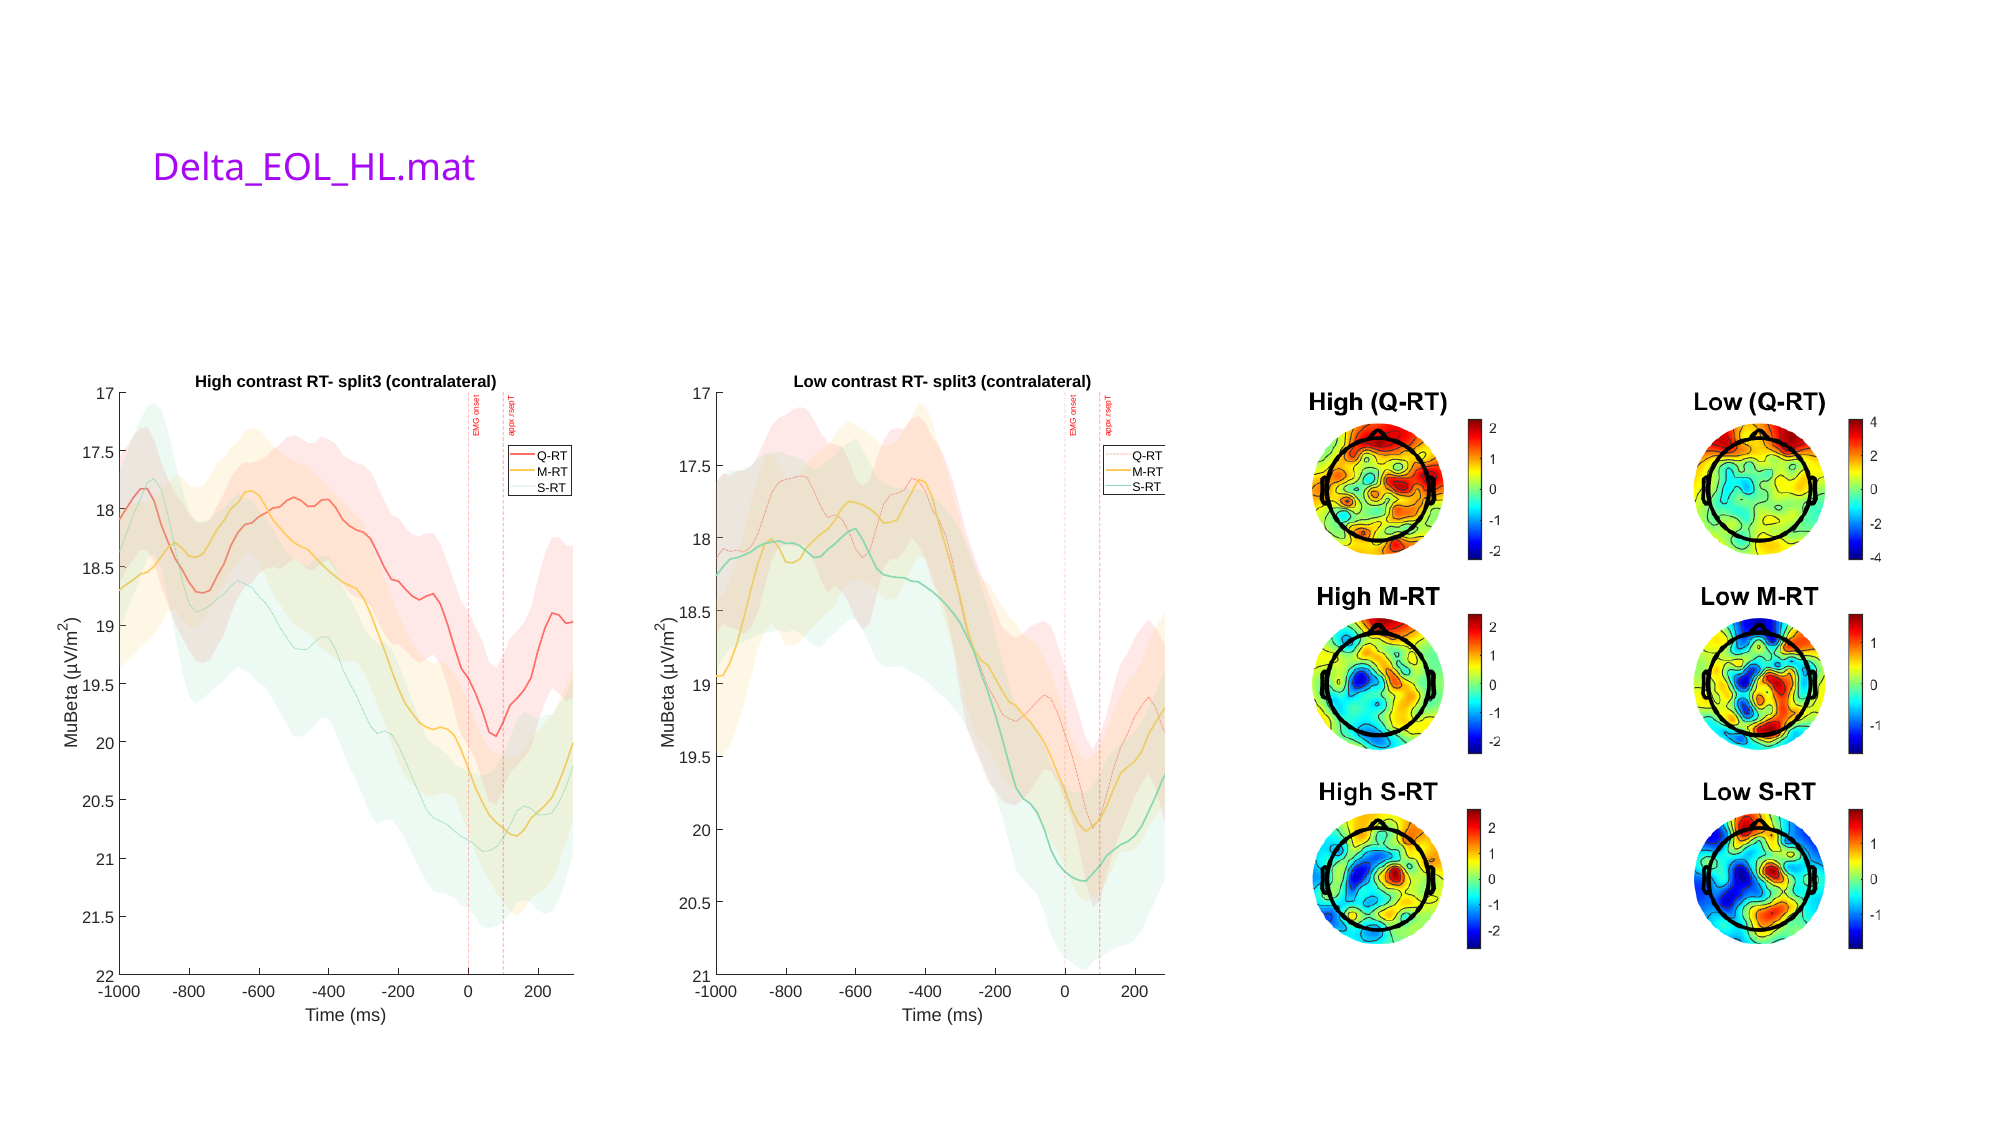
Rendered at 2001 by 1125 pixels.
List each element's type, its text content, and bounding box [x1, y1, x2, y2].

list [0, 337, 1299, 1053]
picture [1164, 370, 2000, 1021]
title Delta_EOL_HL.mat [137, 59, 1863, 278]
